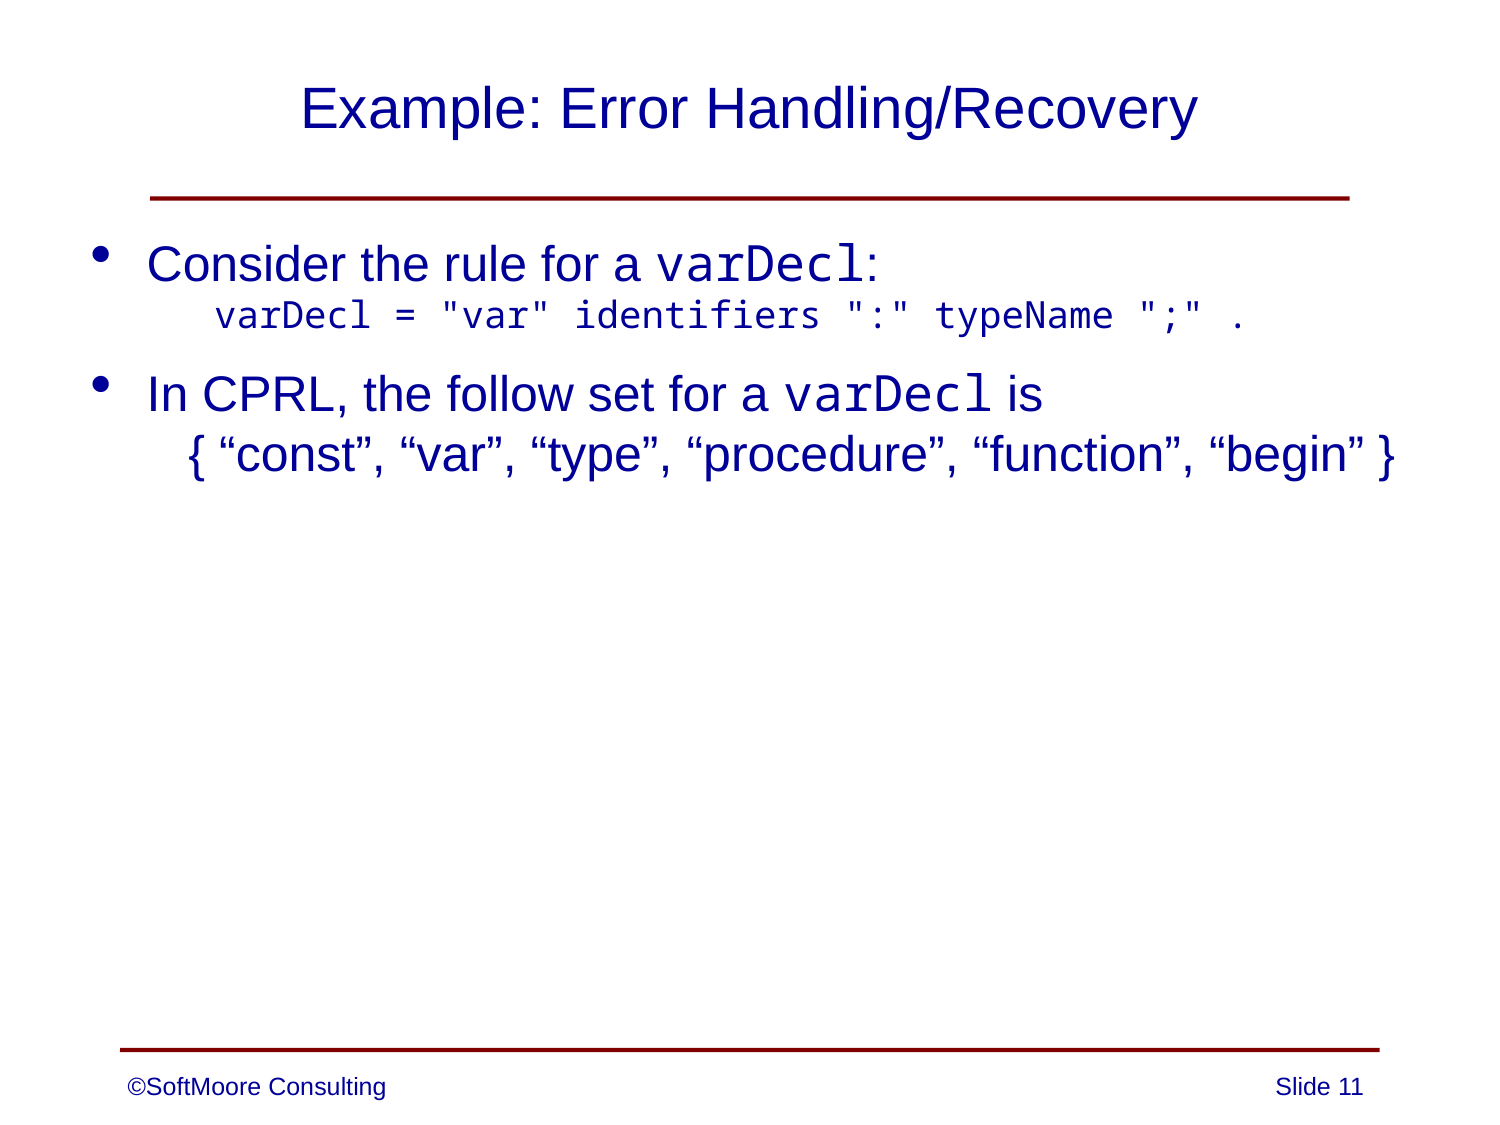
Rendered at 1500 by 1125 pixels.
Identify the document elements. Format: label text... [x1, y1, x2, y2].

list Consider the rule for a varDecl: varDecl = "var" identifiers ":" typeName ";" . In CPRL, the follow set for a varDecl is { “const”, “var”, “type”, “procedure”, “function”, “begin” } [74, 223, 1425, 1034]
footer ©SoftMoore Consulting [111, 1061, 563, 1109]
slide_number Slide 11 [1078, 1061, 1380, 1109]
title Example: Error Handling/Recovery [149, 22, 1350, 188]
